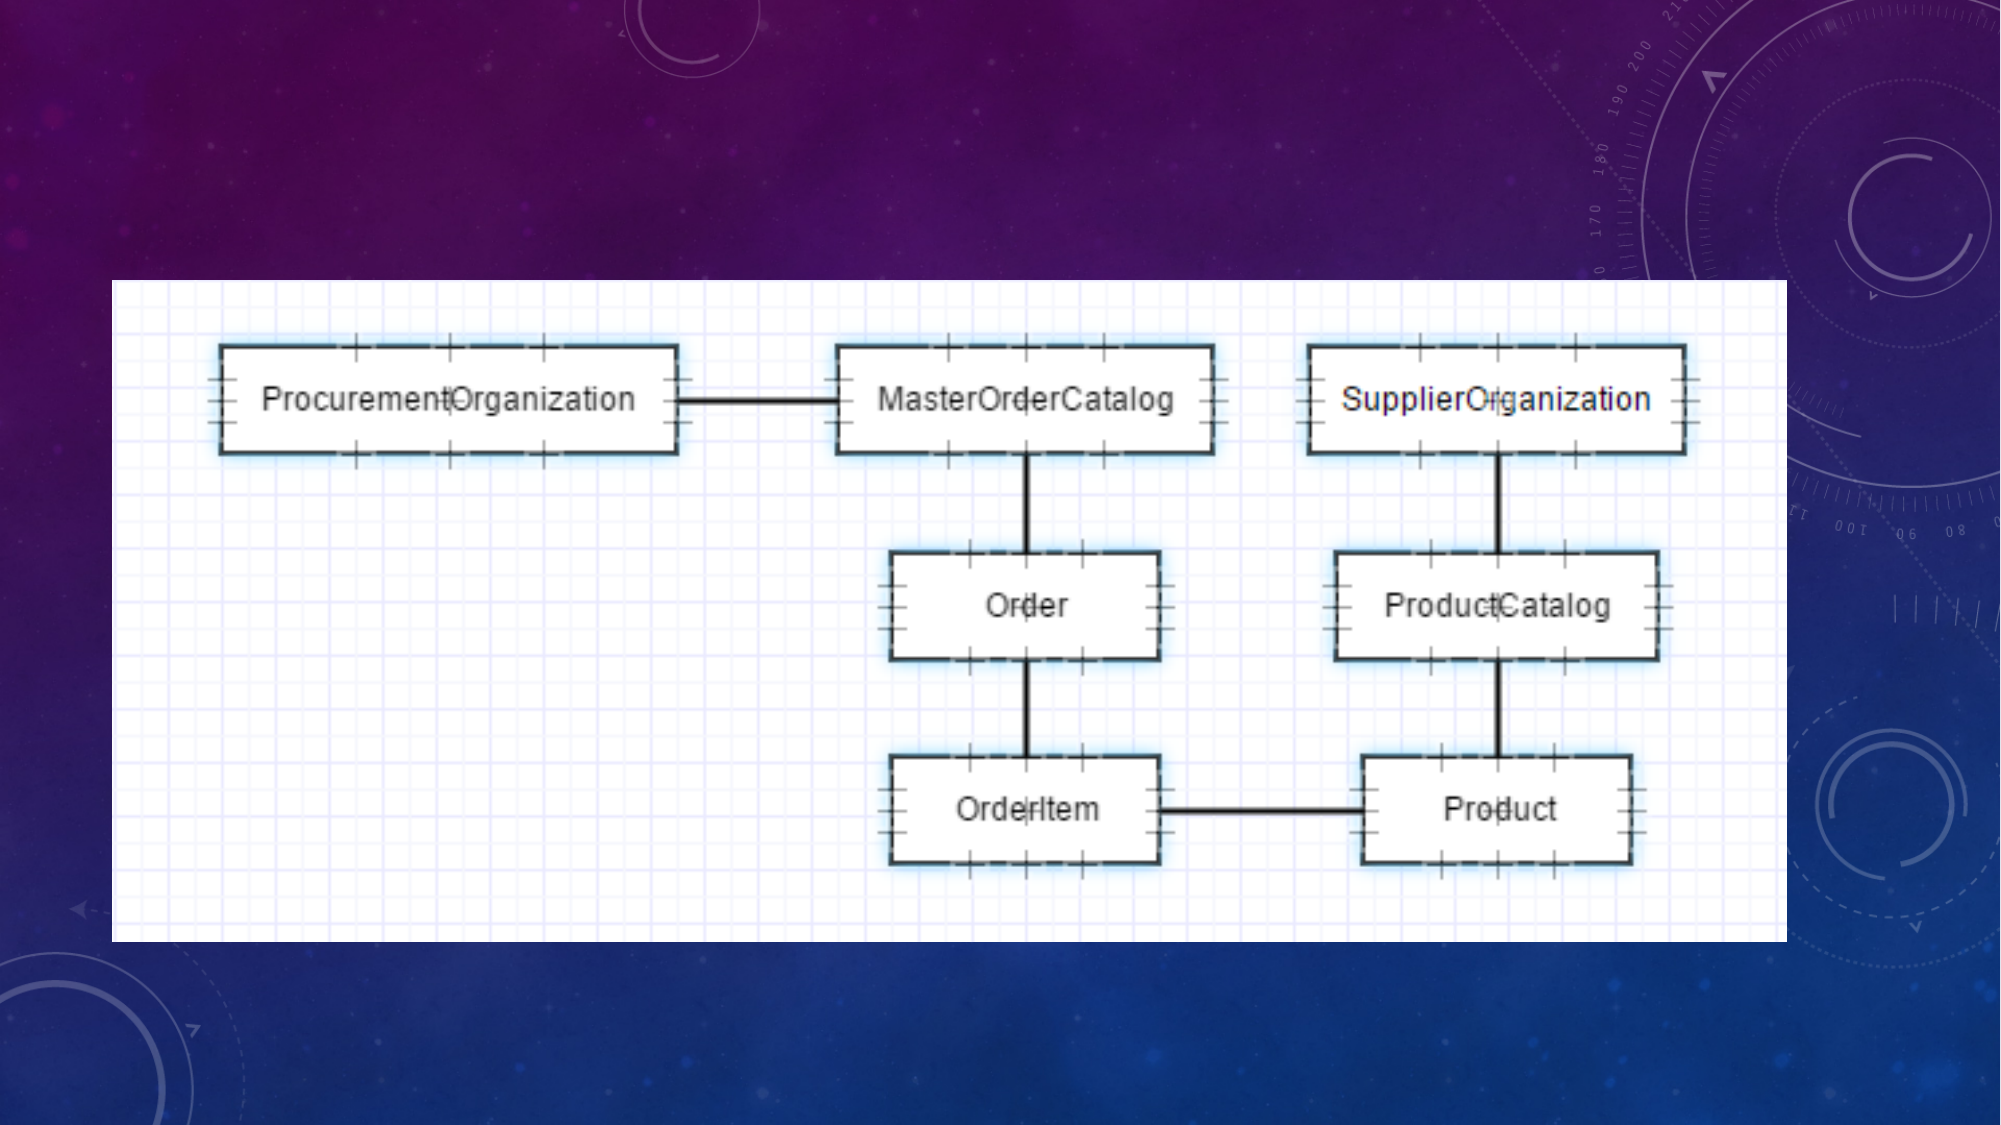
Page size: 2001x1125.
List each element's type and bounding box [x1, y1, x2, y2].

list [112, 280, 1787, 943]
picture [0, 0, 2001, 1125]
